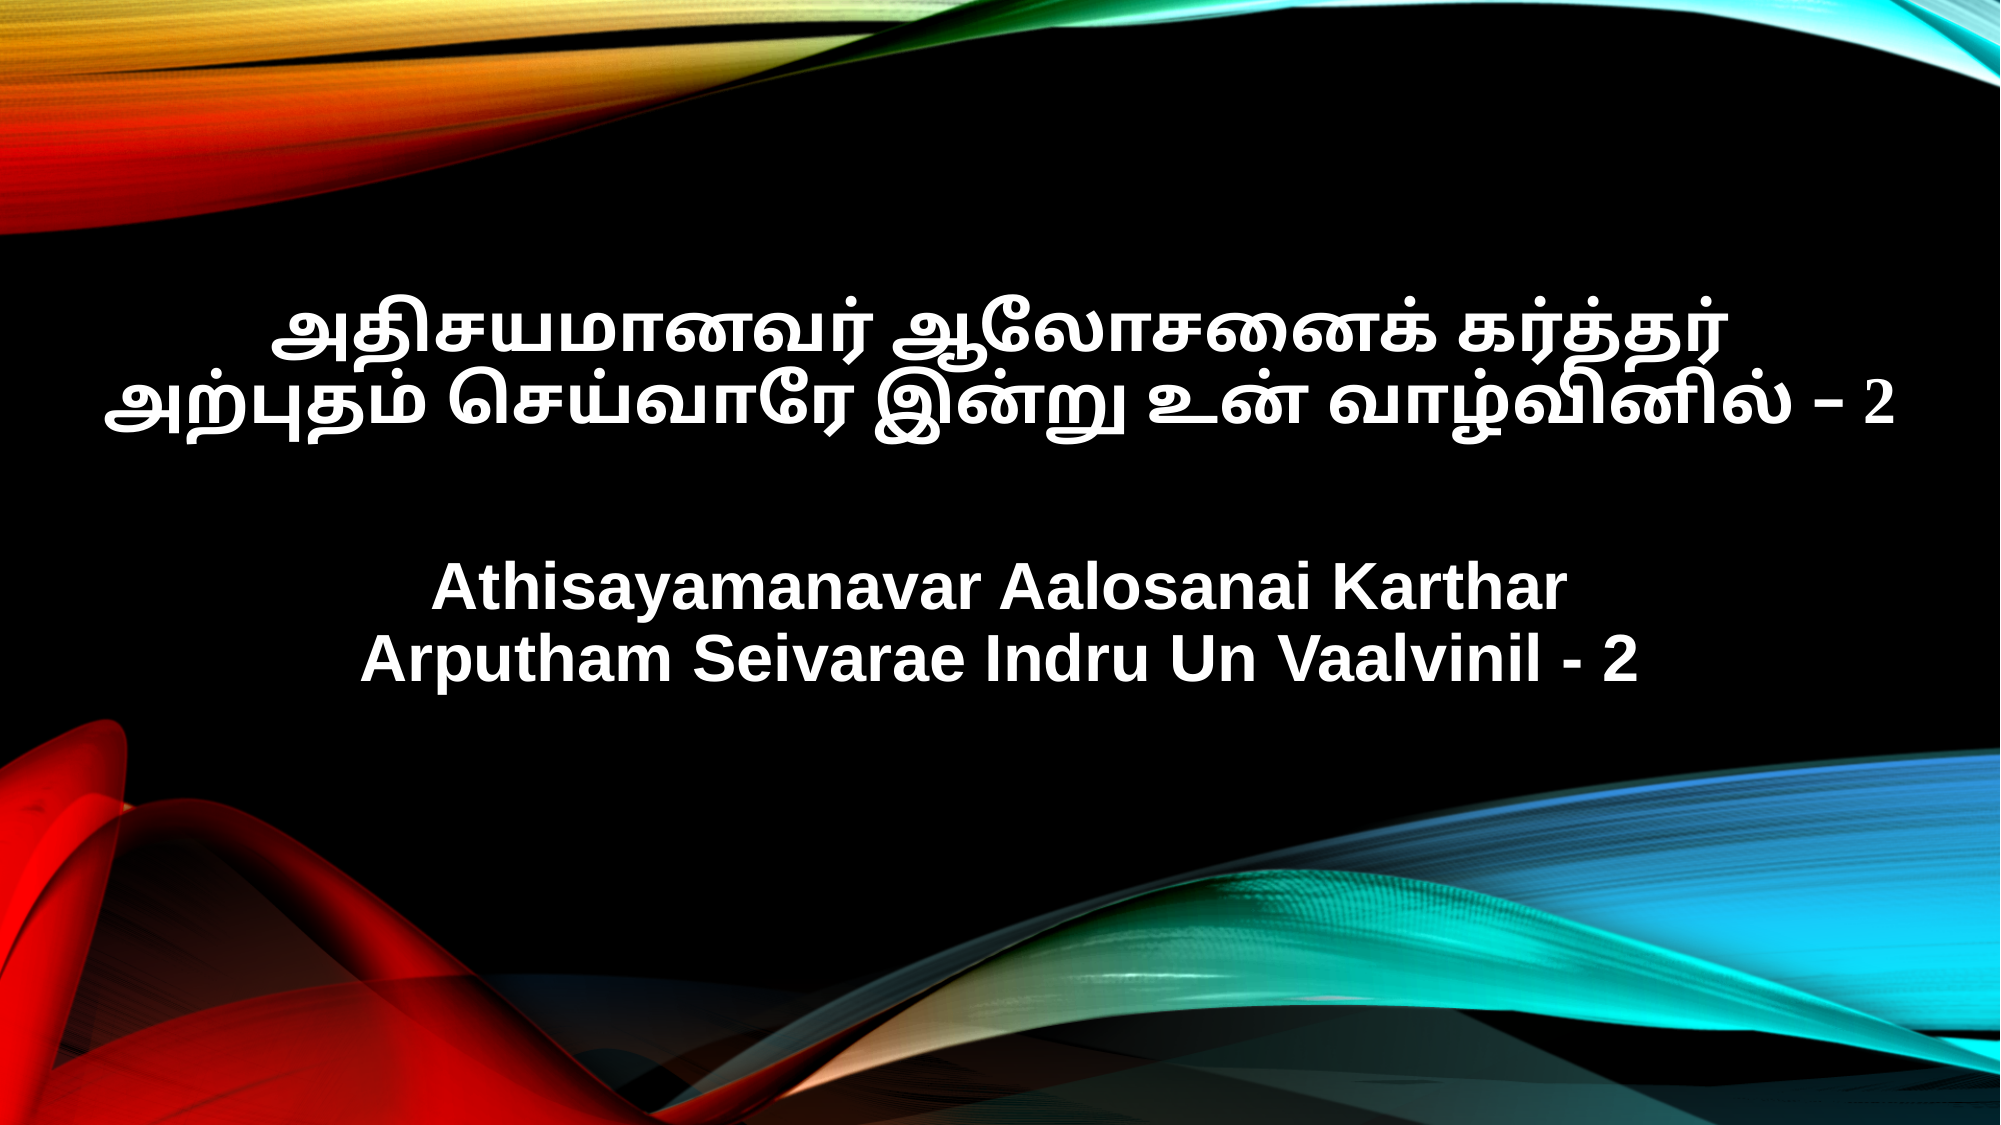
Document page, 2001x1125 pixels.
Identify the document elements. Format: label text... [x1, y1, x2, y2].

subtitle அதிசயமானவர் ஆலோசனைக் கர்த்தர் அற்புதம் செய்வாரே இன்று உன் வாழ்வினில் – 2 Athisayamanavar Aalosanai Karthar Arputham Seivarae Indru Un Vaalvinil - 2 [0, 0, 2000, 1125]
